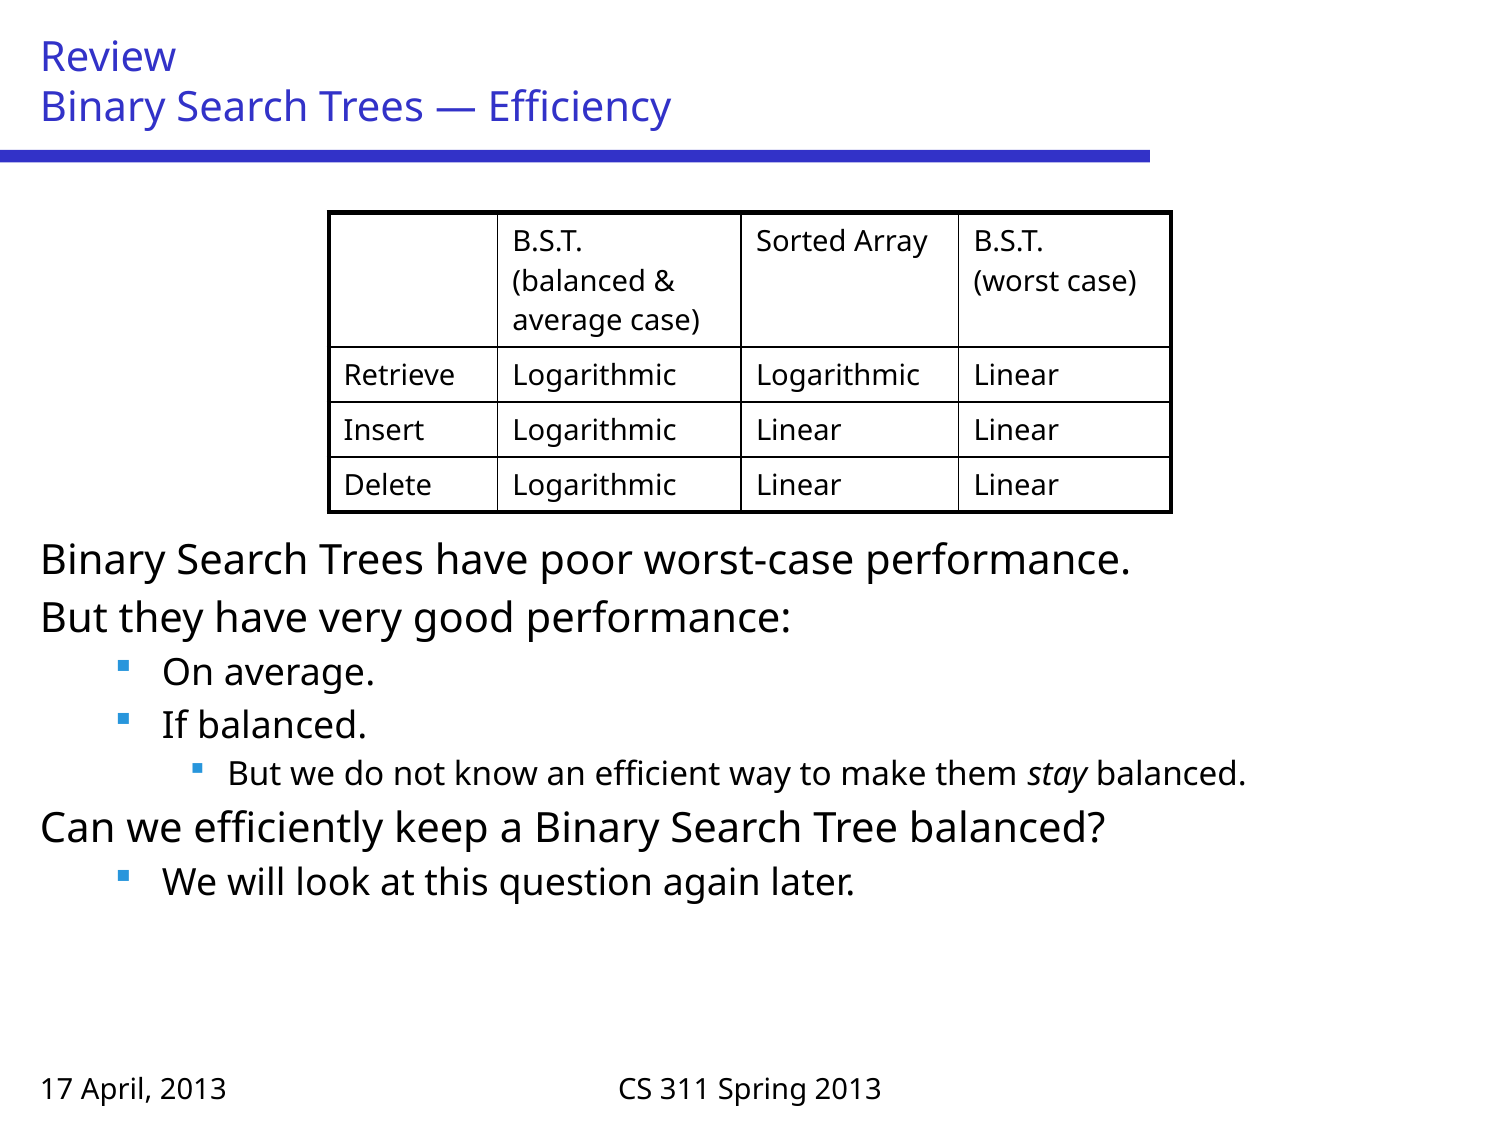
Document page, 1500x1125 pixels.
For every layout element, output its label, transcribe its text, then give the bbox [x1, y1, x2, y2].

table_cell Insert [331, 403, 497, 456]
table_cell Logarithmic [498, 348, 740, 401]
table_cell Logarithmic [742, 348, 958, 401]
table_cell Delete [331, 458, 497, 510]
footer CS 311 Spring 2013 [387, 1062, 1113, 1113]
table_cell Logarithmic [498, 403, 740, 456]
table_header B.S.T. (balanced & average case) [498, 215, 740, 346]
table_header [331, 215, 497, 346]
table_cell Linear [959, 348, 1169, 401]
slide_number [24, 1062, 375, 1113]
table_cell Linear [742, 403, 958, 456]
table_cell Linear [959, 458, 1169, 510]
table_header B.S.T. (worst case) [959, 215, 1169, 346]
table_cell Retrieve [331, 348, 497, 401]
list Binary Search Trees have poor worst-case performance. But they have very good performance: On average. If balanced. But we do not know an efficient way to make them stay balanced. Can we efficiently keep a Binary Search Tree balanced? We will look at this question again later. [24, 174, 1475, 1050]
table_cell Linear [742, 458, 958, 510]
table_cell Linear [959, 403, 1169, 456]
title Review Binary Search Trees — Efficiency [24, 24, 1475, 138]
table_cell Logarithmic [498, 458, 740, 510]
table_header Sorted Array [742, 215, 958, 346]
